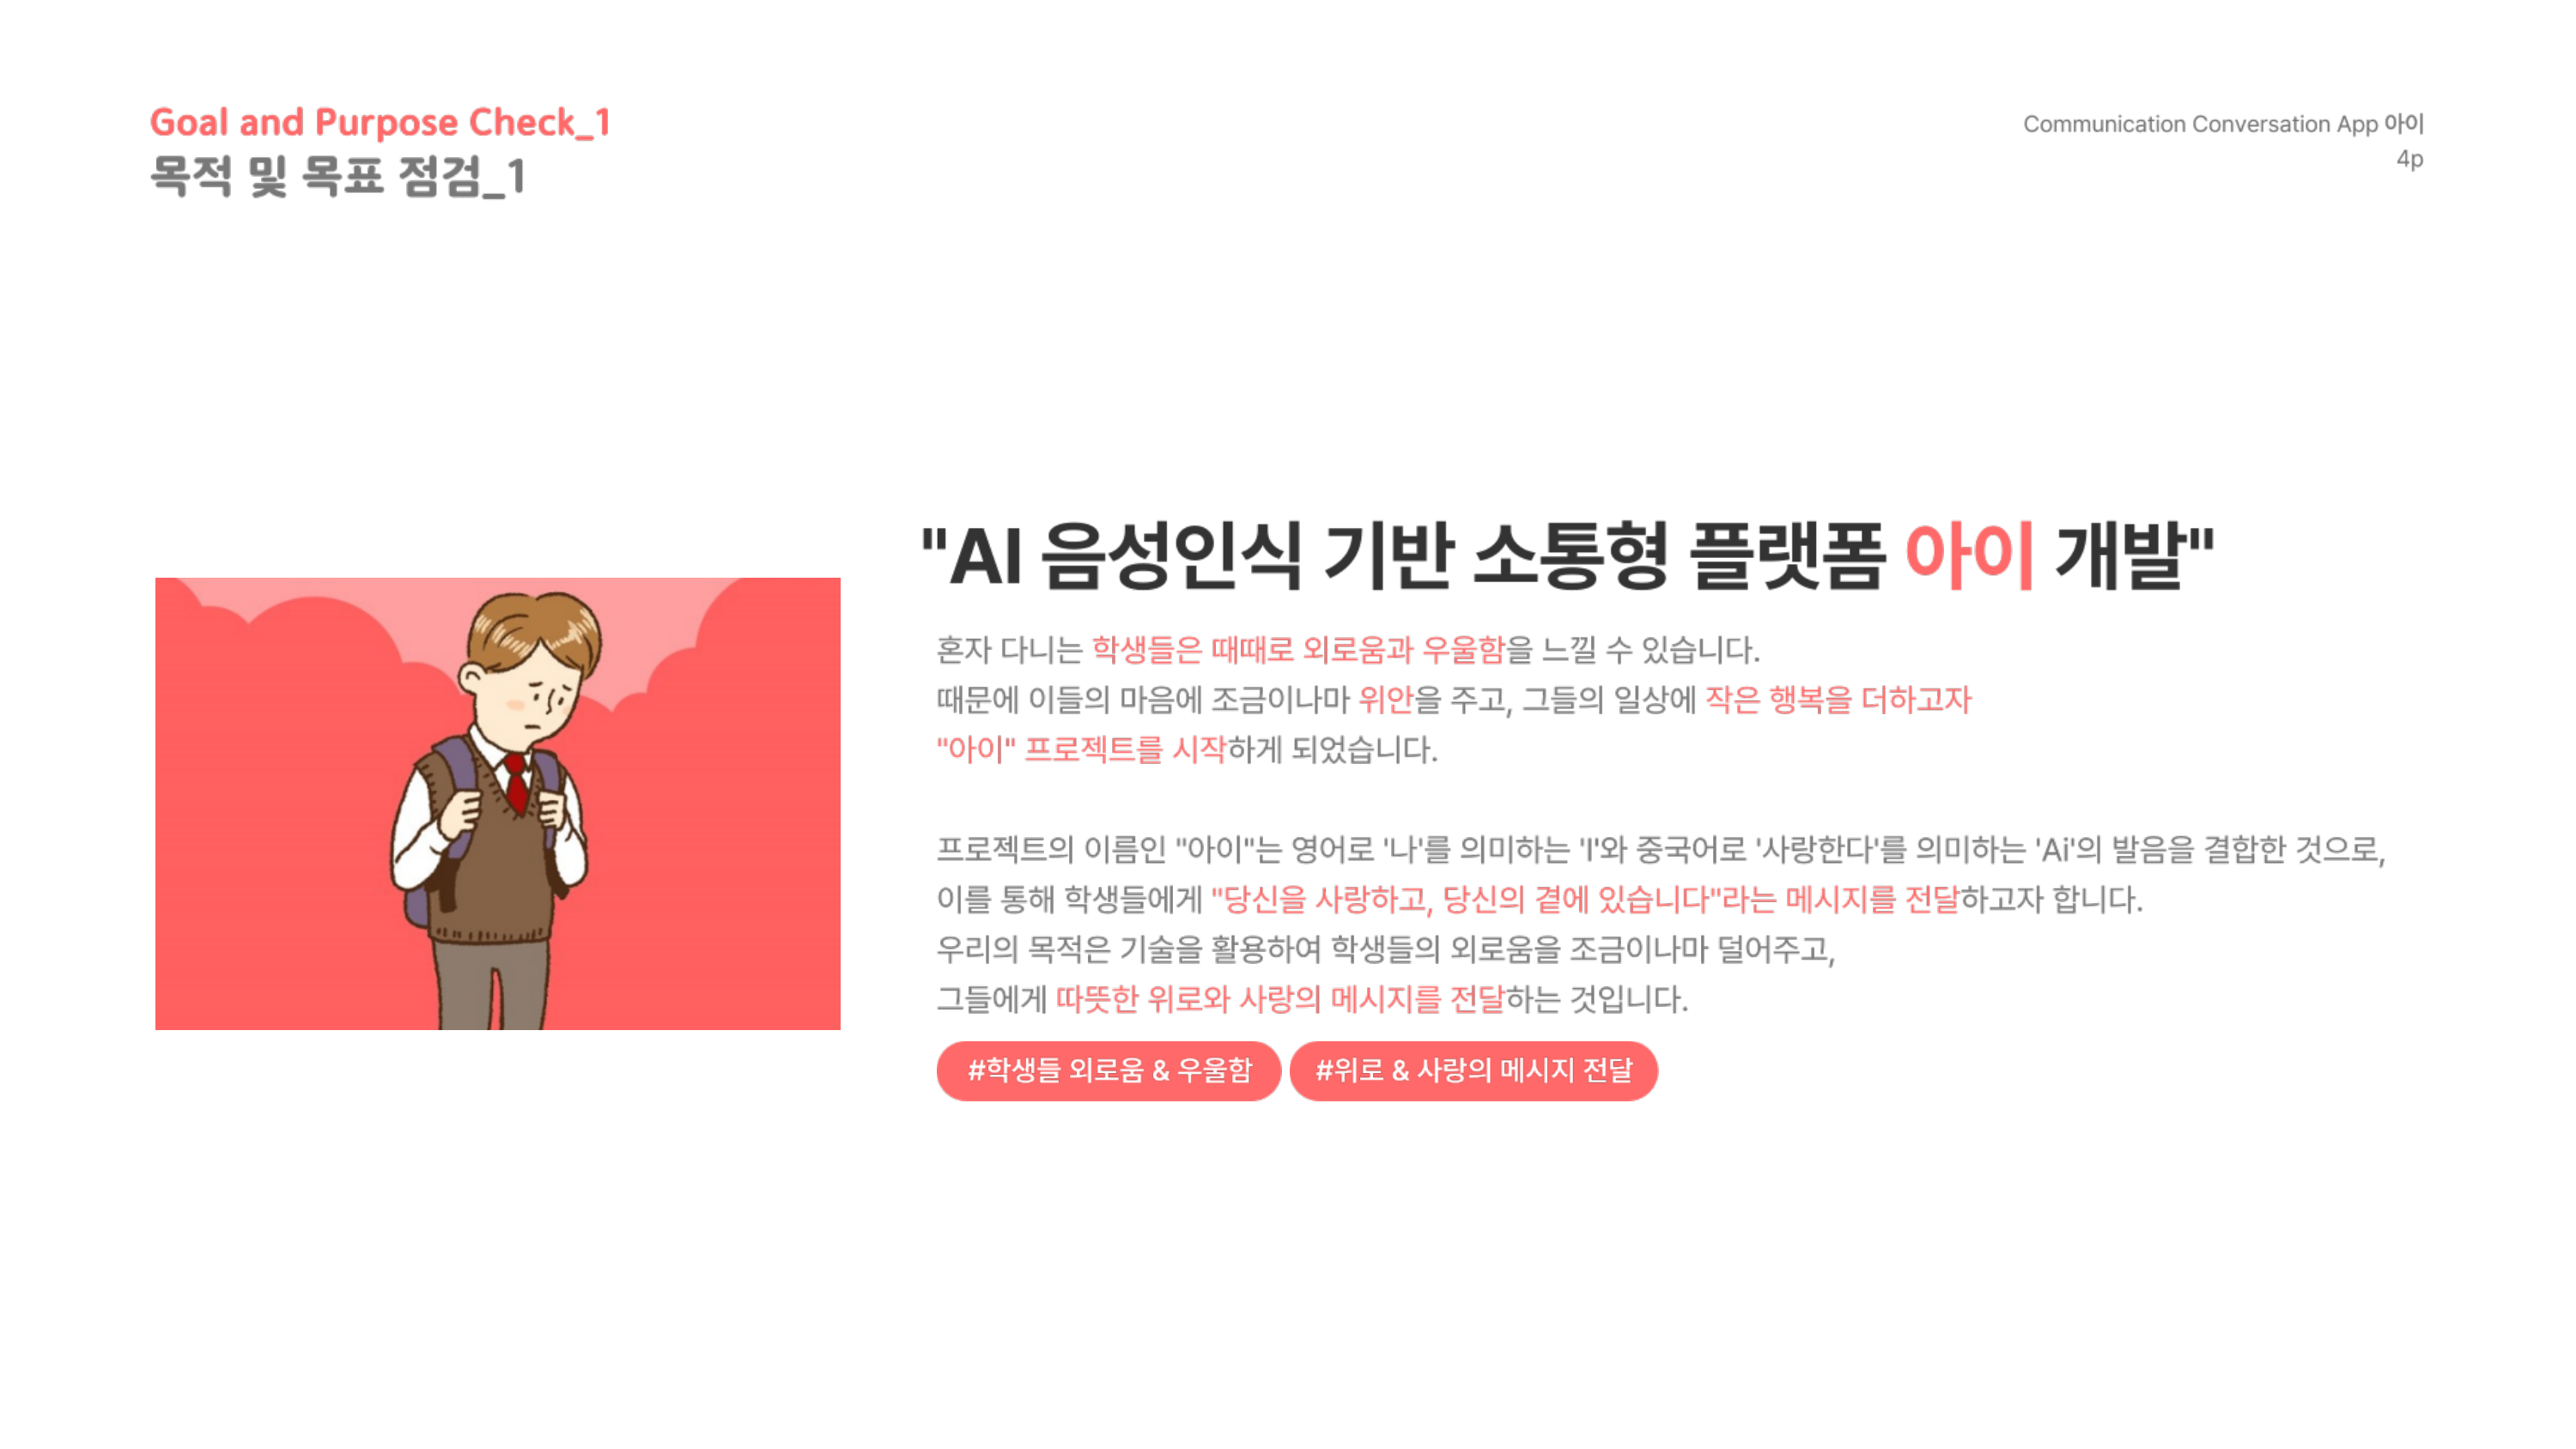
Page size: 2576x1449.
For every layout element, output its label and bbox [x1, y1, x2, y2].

picture [1999, 98, 2454, 199]
text_box [155, 577, 841, 1030]
picture [137, 88, 647, 253]
picture [894, 470, 2425, 1119]
